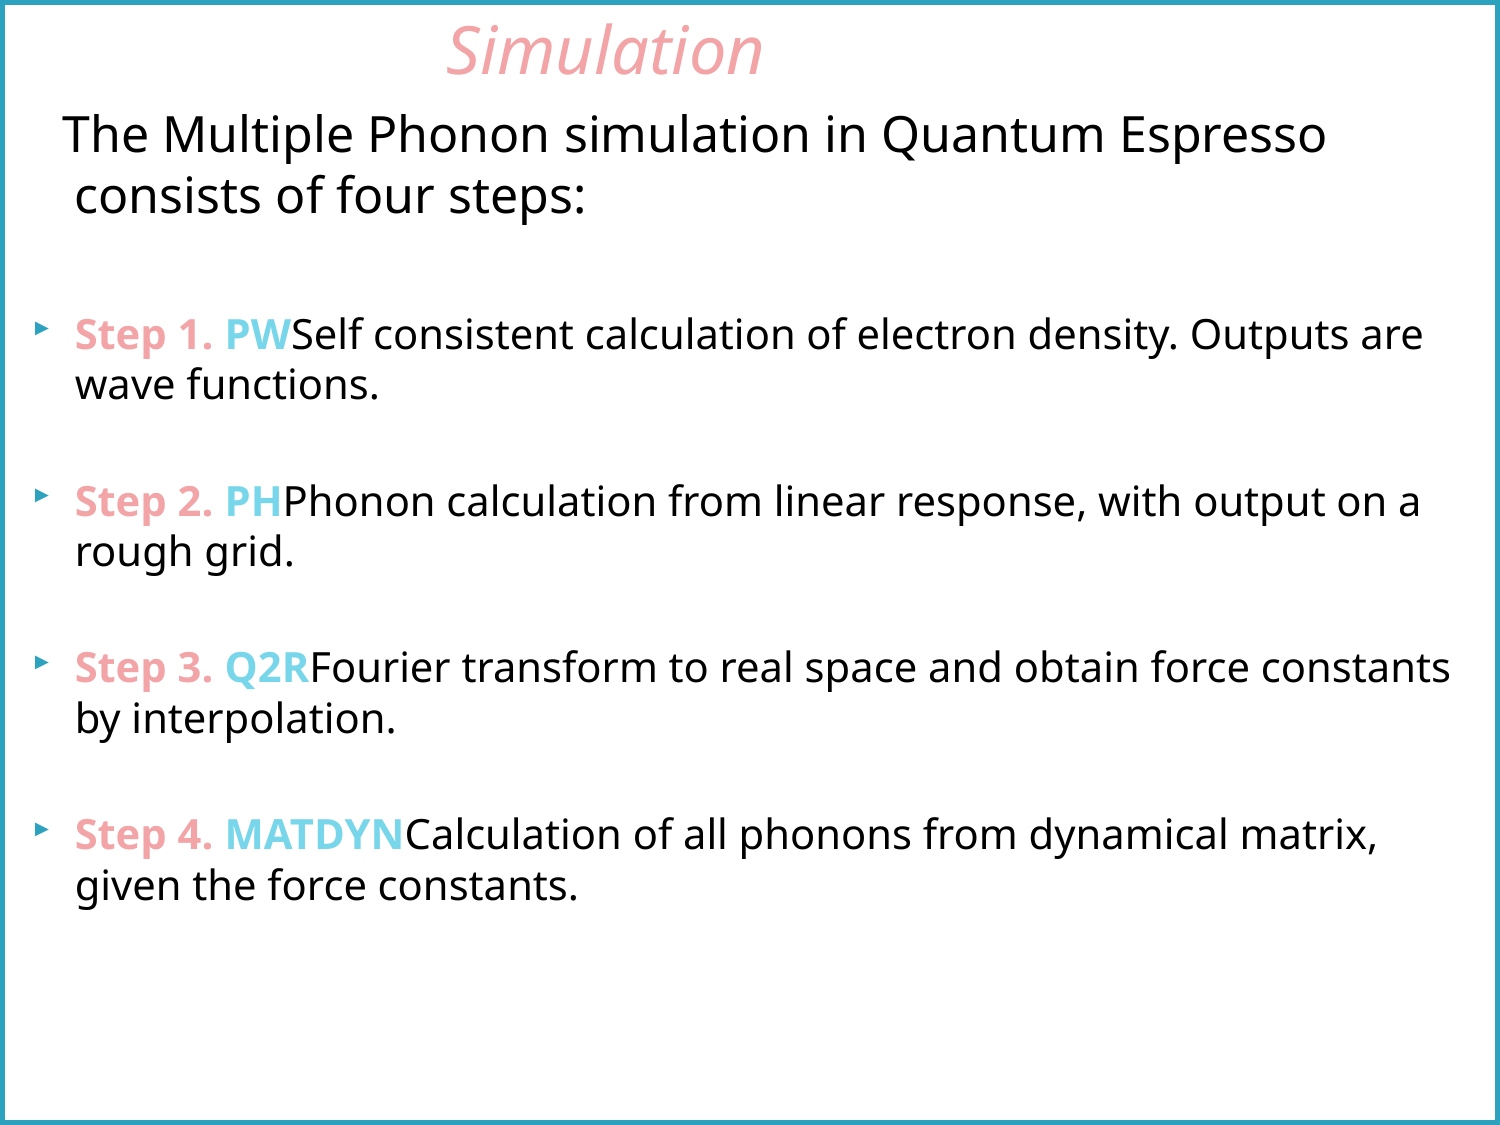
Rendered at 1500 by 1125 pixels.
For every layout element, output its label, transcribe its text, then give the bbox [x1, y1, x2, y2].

list Simulation The Multiple Phonon simulation in Quantum Espresso consists of four steps: Step 1. PWSelf consistent calculation of electron density. Outputs are wave functions. Step 2. PHPhonon calculation from linear response, with output on a rough grid. Step 3. Q2RFourier transform to real space and obtain force constants by interpolation. Step 4. MATDYNCalculation of all phonons from dynamical matrix, given the force constants. [0, 0, 1500, 1125]
